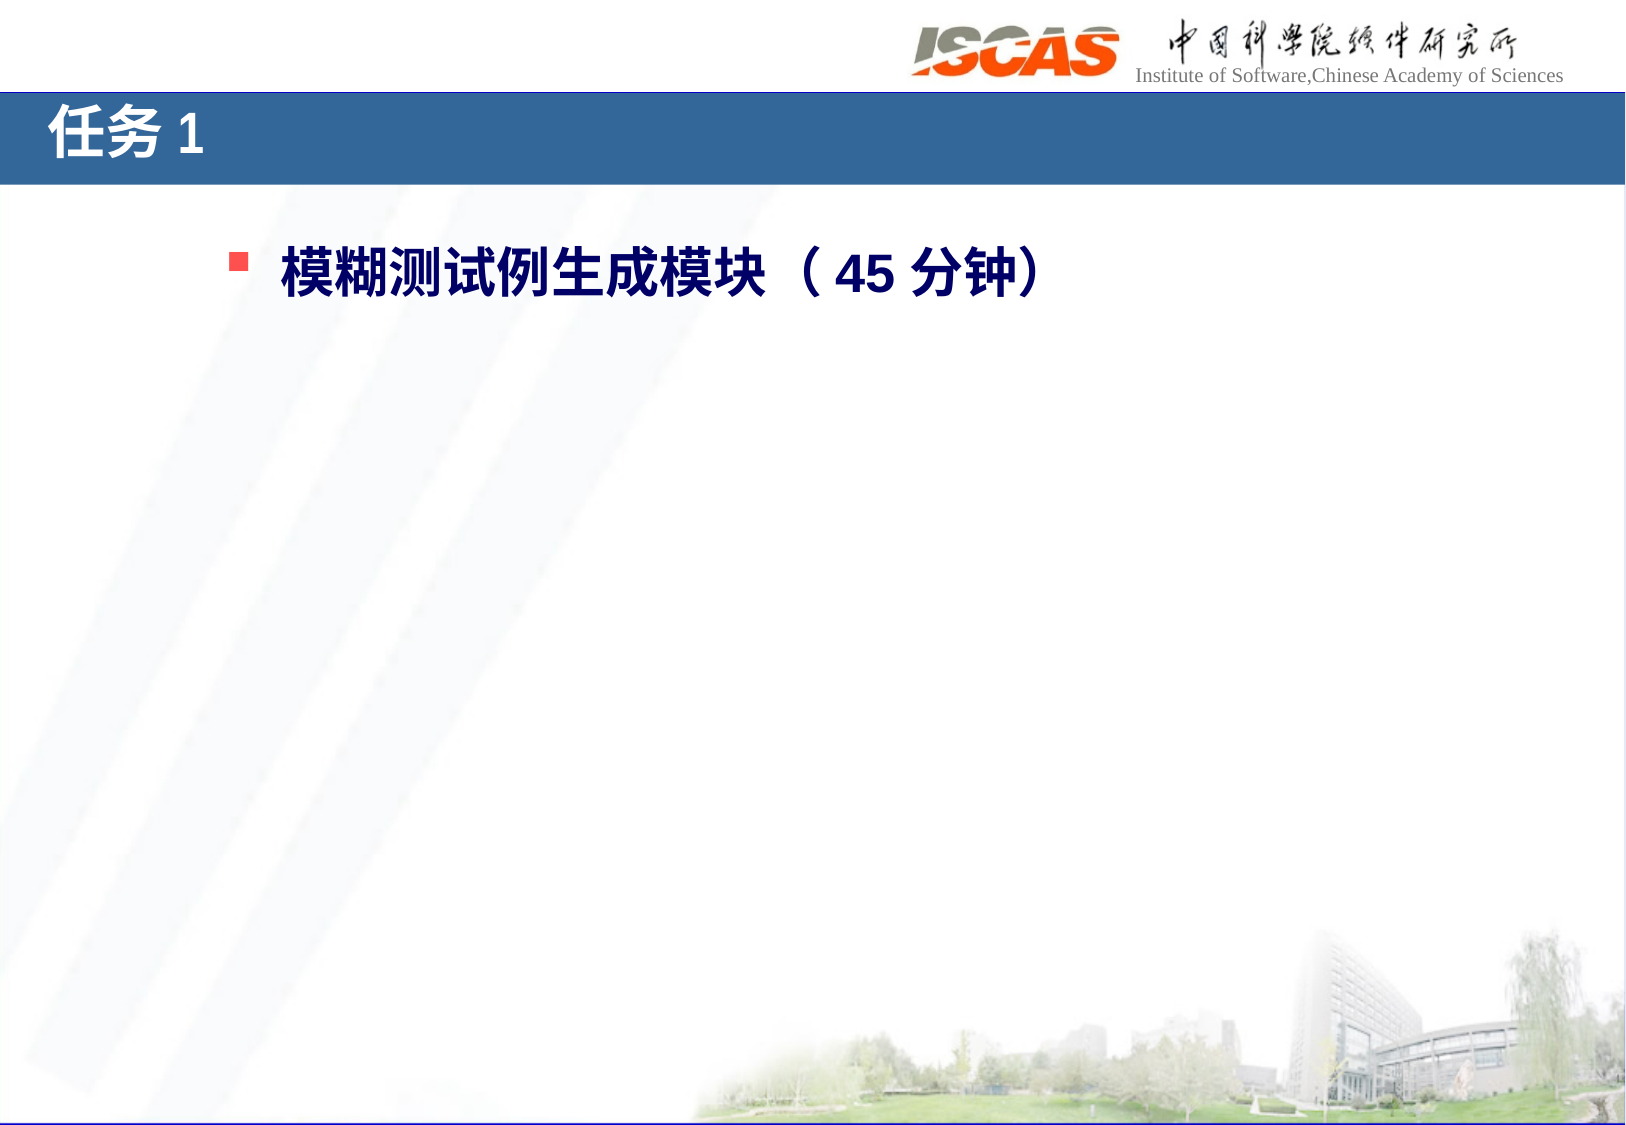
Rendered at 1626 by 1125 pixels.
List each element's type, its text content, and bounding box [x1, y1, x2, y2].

picture [0, 92, 1626, 1125]
picture [1166, 15, 1519, 71]
title 任务1 [0, 93, 1625, 185]
picture [907, 18, 1132, 87]
list 模糊测试例生成模块（45分钟） [208, 230, 1511, 1111]
